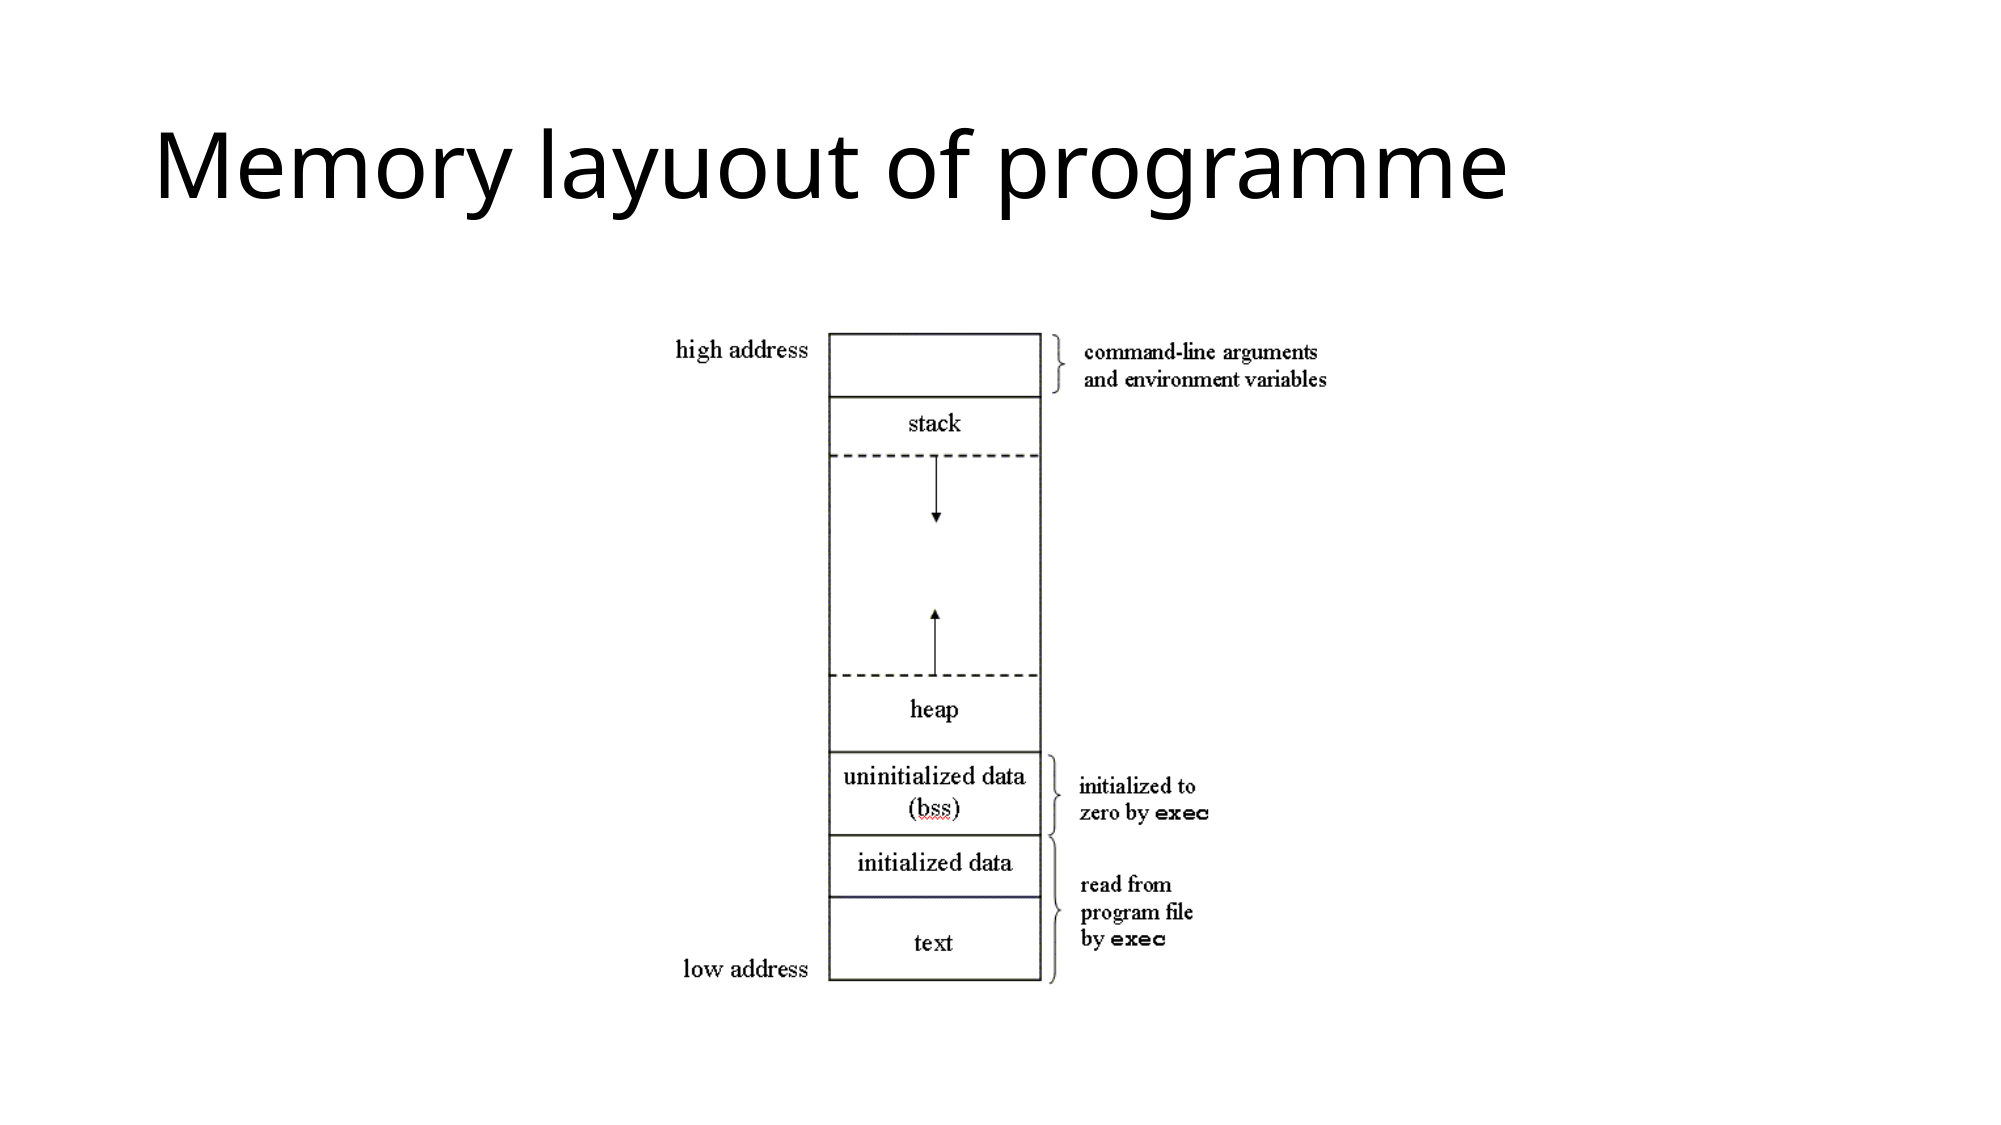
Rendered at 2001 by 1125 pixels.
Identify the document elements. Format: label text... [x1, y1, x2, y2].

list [644, 299, 1355, 1014]
title Memory layuout of programme [137, 59, 1863, 278]
